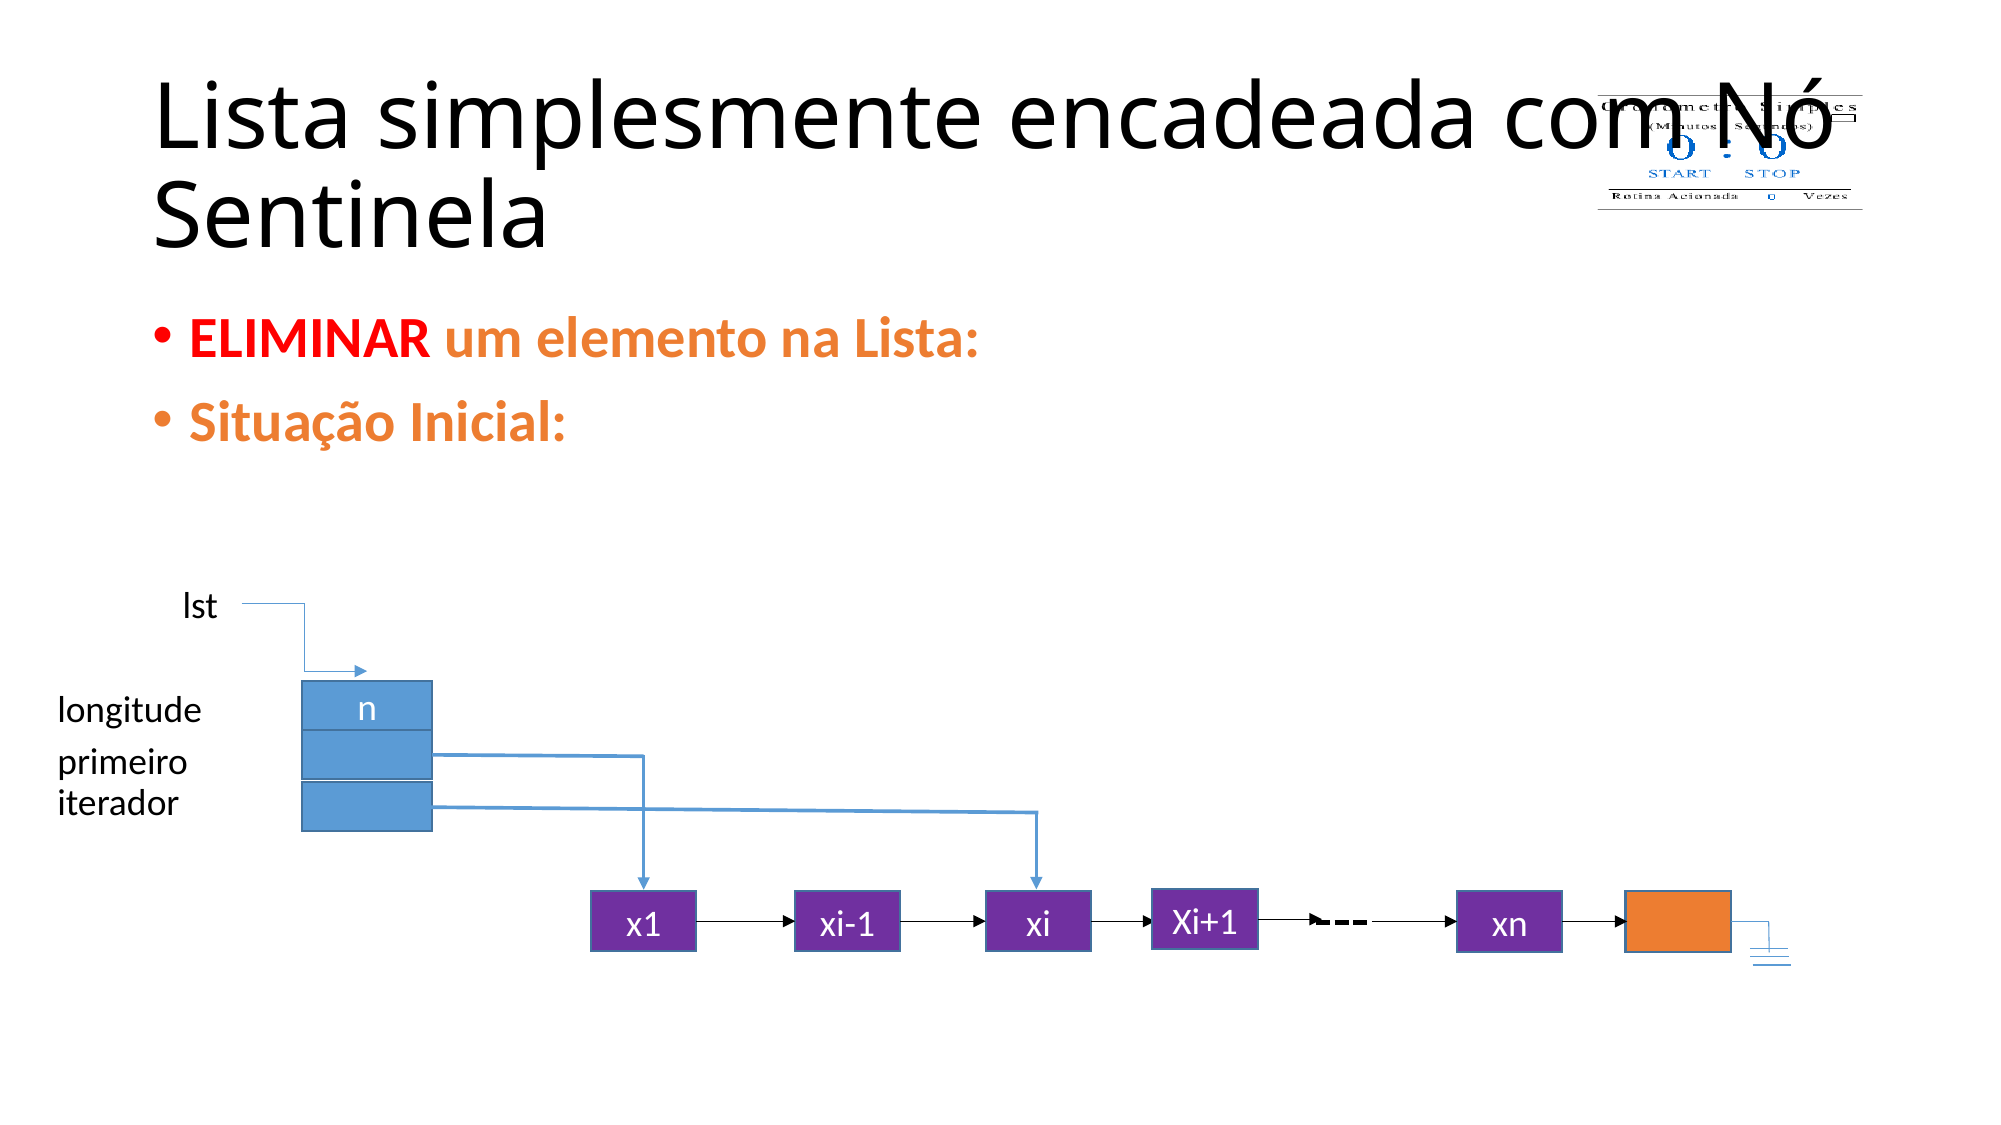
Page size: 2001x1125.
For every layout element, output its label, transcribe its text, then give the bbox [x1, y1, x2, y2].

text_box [1730, 921, 1792, 965]
text_box xi-1 [794, 890, 901, 952]
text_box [241, 604, 368, 672]
text_box longitude [42, 677, 242, 729]
title Lista simplesmente encadeada com Nó Sentinela [137, 59, 1863, 278]
text_box primeiro [42, 729, 242, 770]
text_box xi [985, 890, 1092, 952]
text_box n [301, 680, 433, 729]
text_box [301, 781, 433, 832]
text_box x1 [590, 890, 697, 952]
text_box [301, 729, 433, 780]
text_box [1624, 890, 1732, 953]
list ELIMINAR um elemento na Lista: Situação Inicial: [137, 299, 1863, 1086]
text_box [427, 807, 1039, 813]
text_box Xi+1 [1151, 888, 1259, 950]
text_box lst [167, 574, 242, 634]
text_box xn [1456, 890, 1563, 953]
text_box iterador [42, 770, 242, 831]
